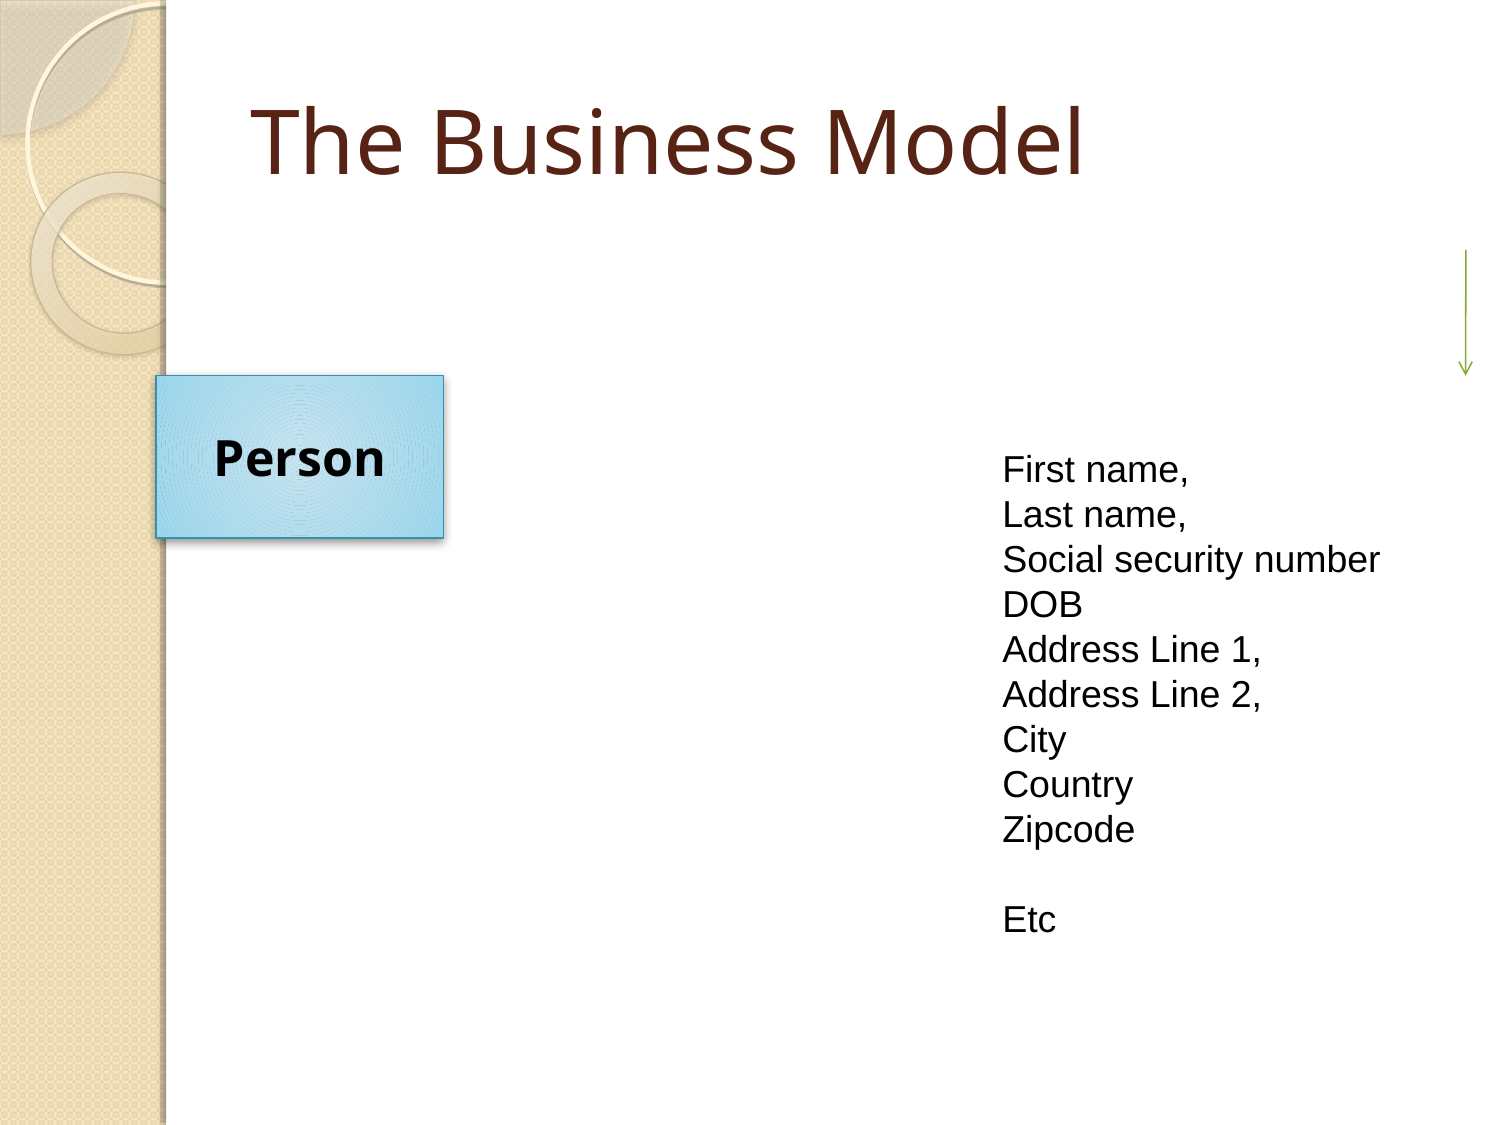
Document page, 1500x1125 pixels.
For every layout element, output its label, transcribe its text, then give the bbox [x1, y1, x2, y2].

title The Business Model [235, 45, 1466, 233]
text_box First name, Last name, Social security number DOB Address Line 1, Address Line 2, City Country Zipcode Etc [987, 437, 1466, 948]
text_box Person [155, 375, 444, 539]
